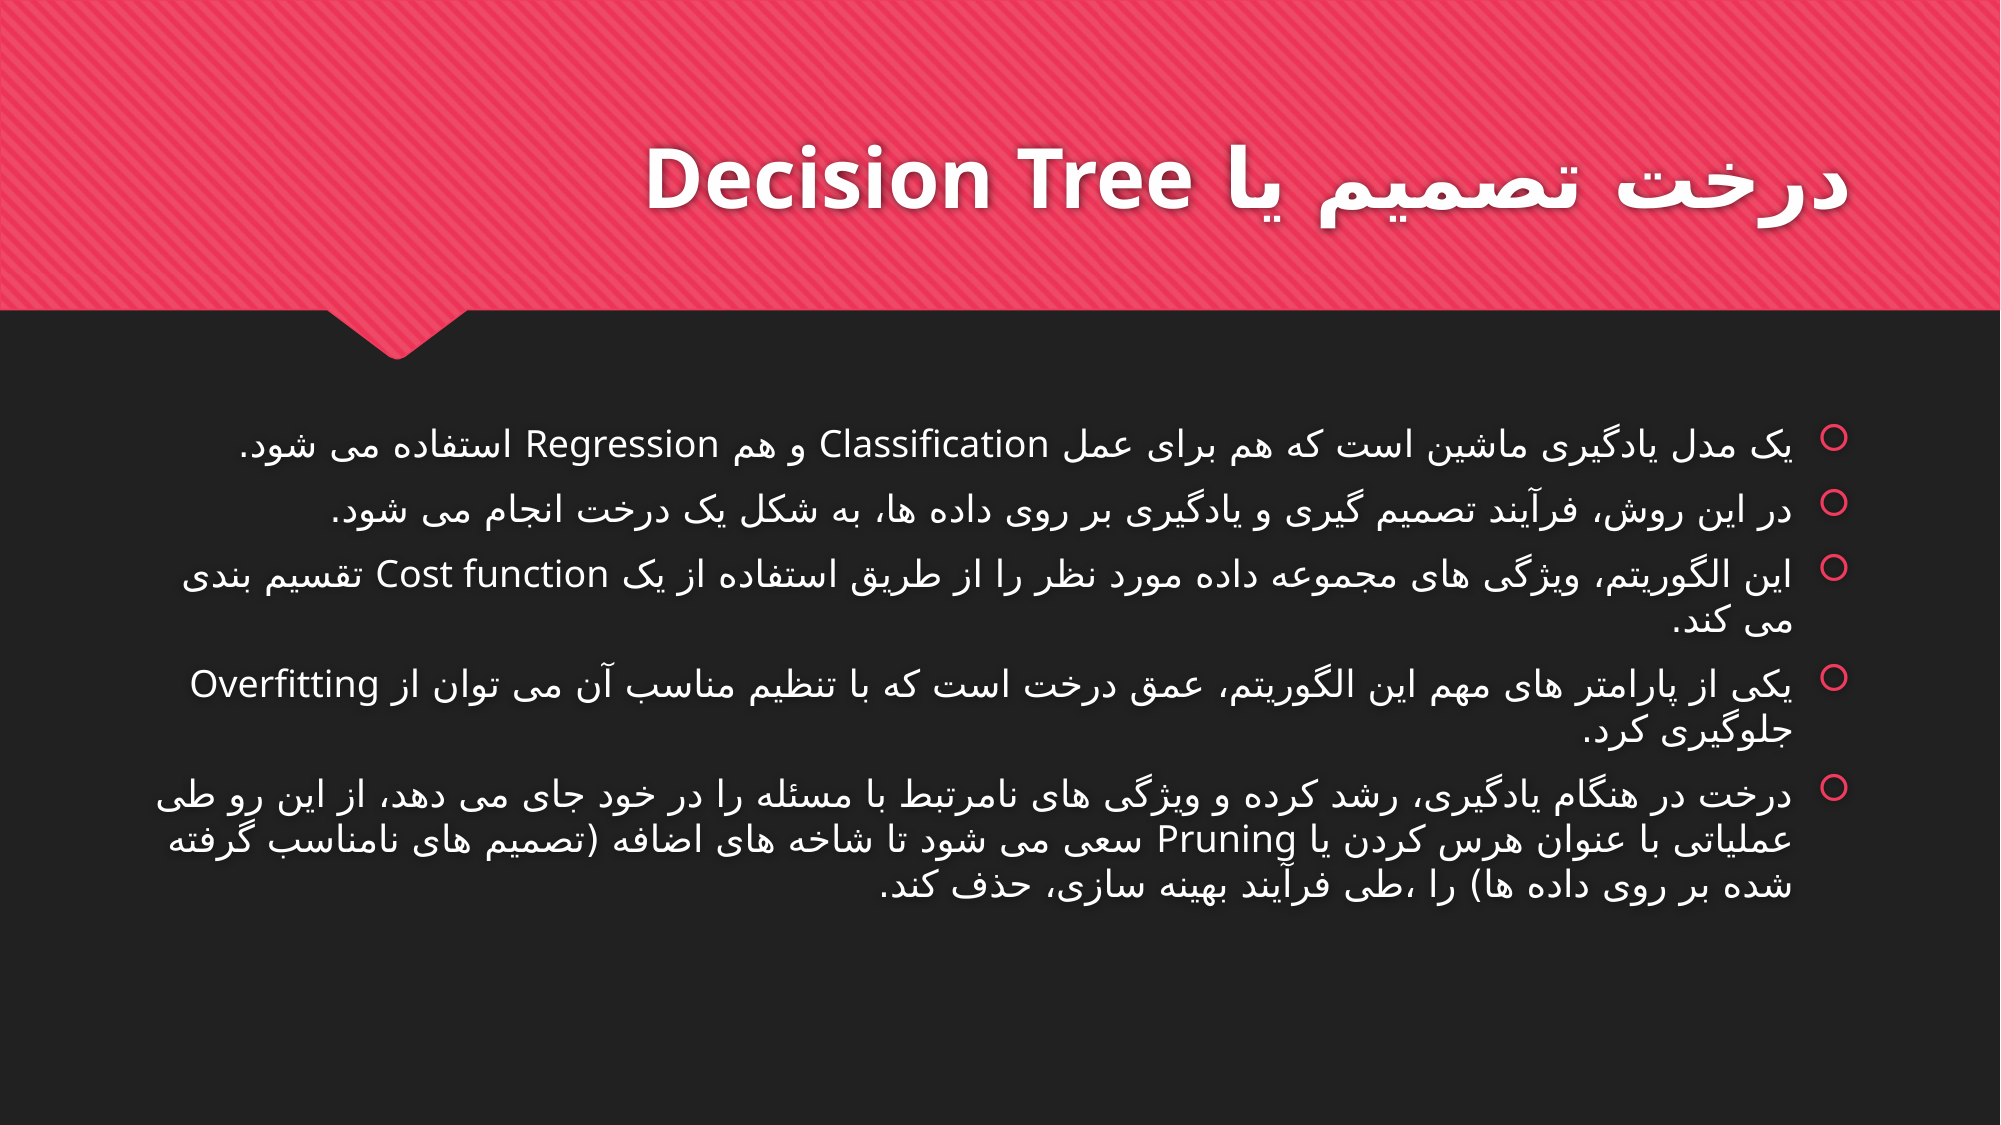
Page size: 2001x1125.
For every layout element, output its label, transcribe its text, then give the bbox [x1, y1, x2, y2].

list یک مدل یادگیری ماشین است که هم برای عمل Classification و هم Regression استفاده می شود. در این روش، فرآیند تصمیم گیری و یادگیری بر روی داده ها، به شکل یک درخت انجام می شود. این الگوریتم، ویژگی های مجموعه داده مورد نظر را از طریق استفاده از یک Cost function تقسیم بندی می کند. یکی از پارامتر های مهم این الگوریتم، عمق درخت است که با تنظیم مناسب آن می توان از Overfitting جلوگیری کرد. درخت در هنگام یادگیری، رشد کرده و ویژگی های نامرتبط با مسئله را در خود جای می دهد، از این رو طی عملیاتی با عنوان هرس کردن یا Pruning سعی می شود تا شاخه های اضافه (تصمیم های نامناسب گرفته شده بر روی داده ها) را ،طی فرآیند بهینه سازی، حذف کند. [134, 364, 1866, 962]
title درخت تصمیم یا Decision Tree [132, 73, 1868, 233]
